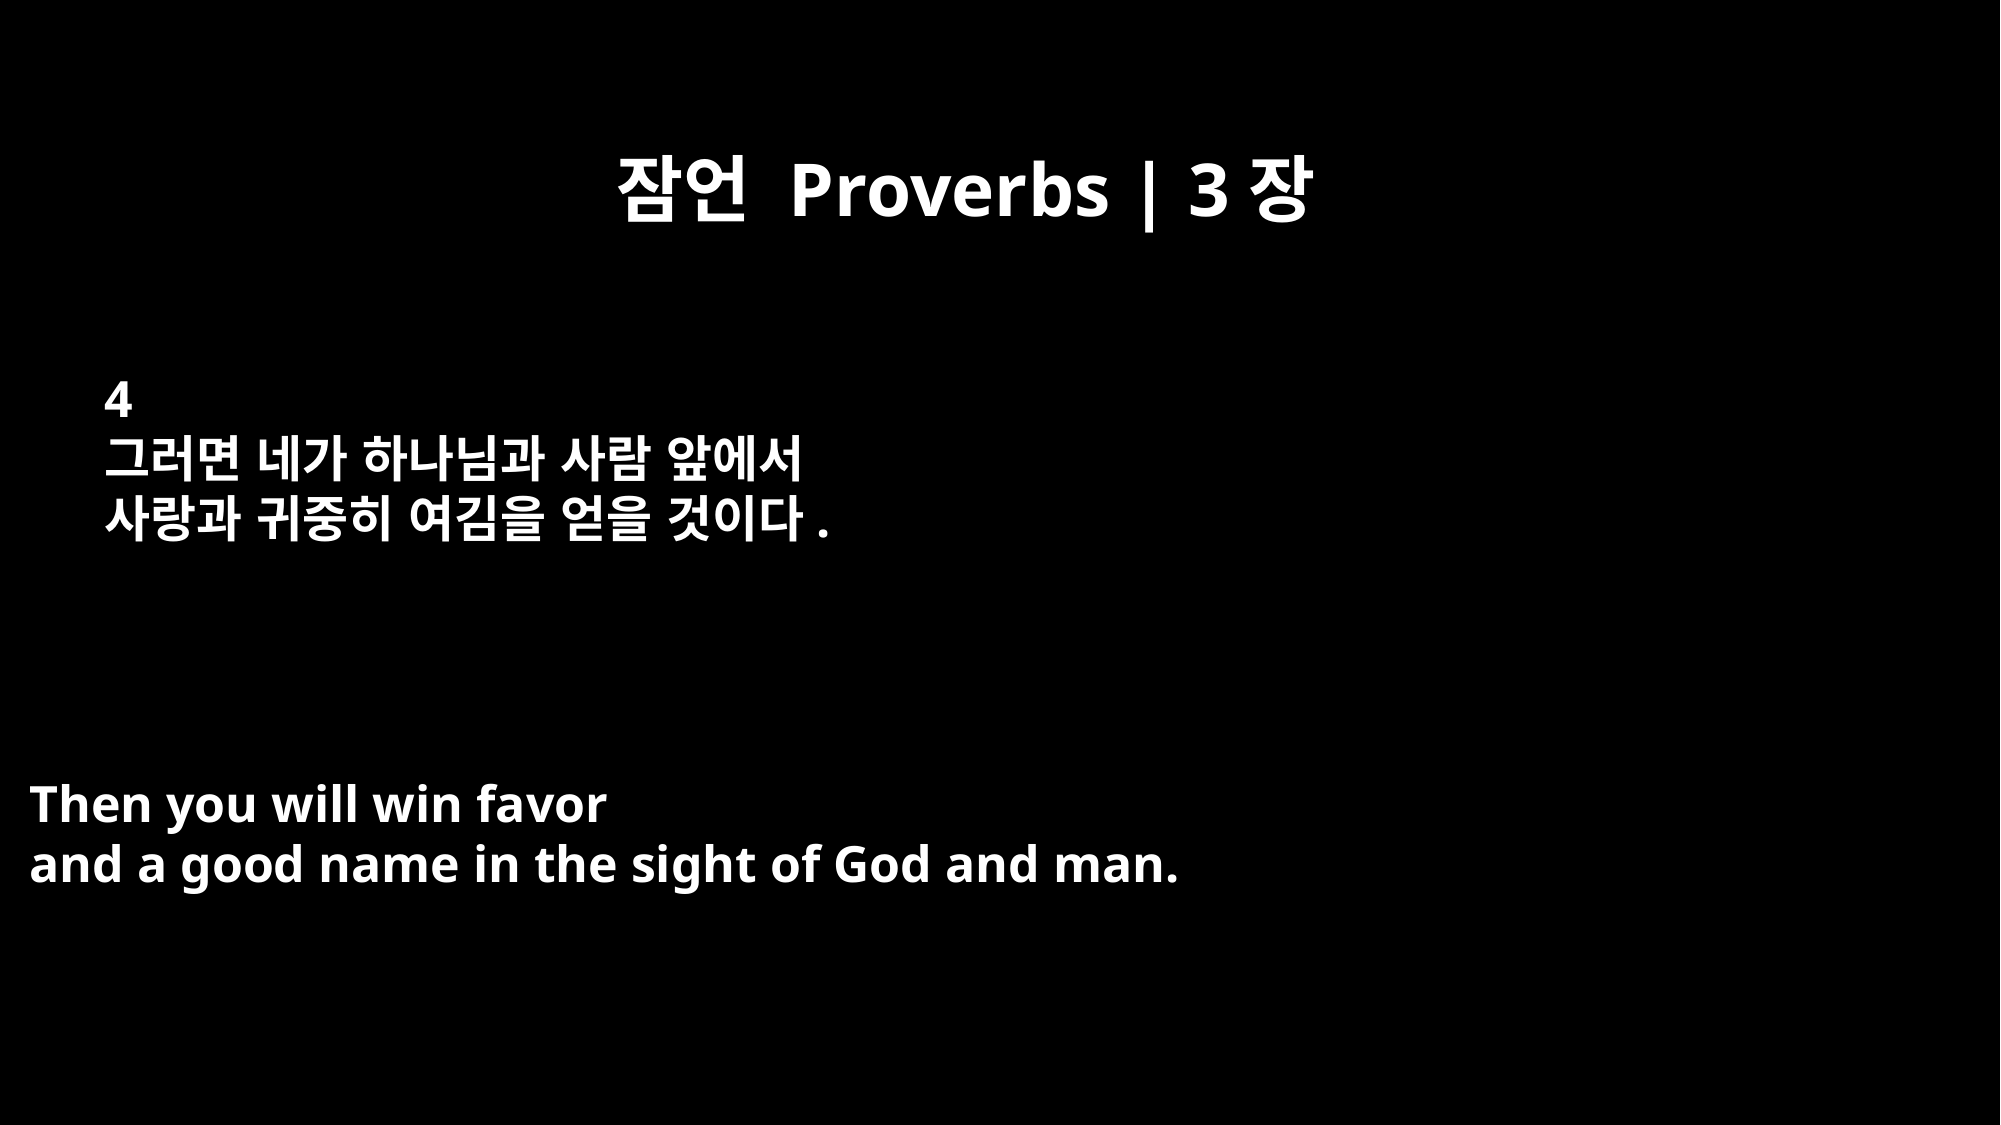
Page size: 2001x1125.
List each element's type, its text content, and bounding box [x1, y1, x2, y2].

text_box 잠언 Proverbs | 3장 [601, 136, 1331, 239]
text_box 4 그러면 네가 하나님과 사람 앞에서 사랑과 귀중히 여김을 얻을 것이다. [90, 359, 846, 555]
text_box Then you will win favor and a good name in the sight of God and man. [14, 764, 1195, 900]
